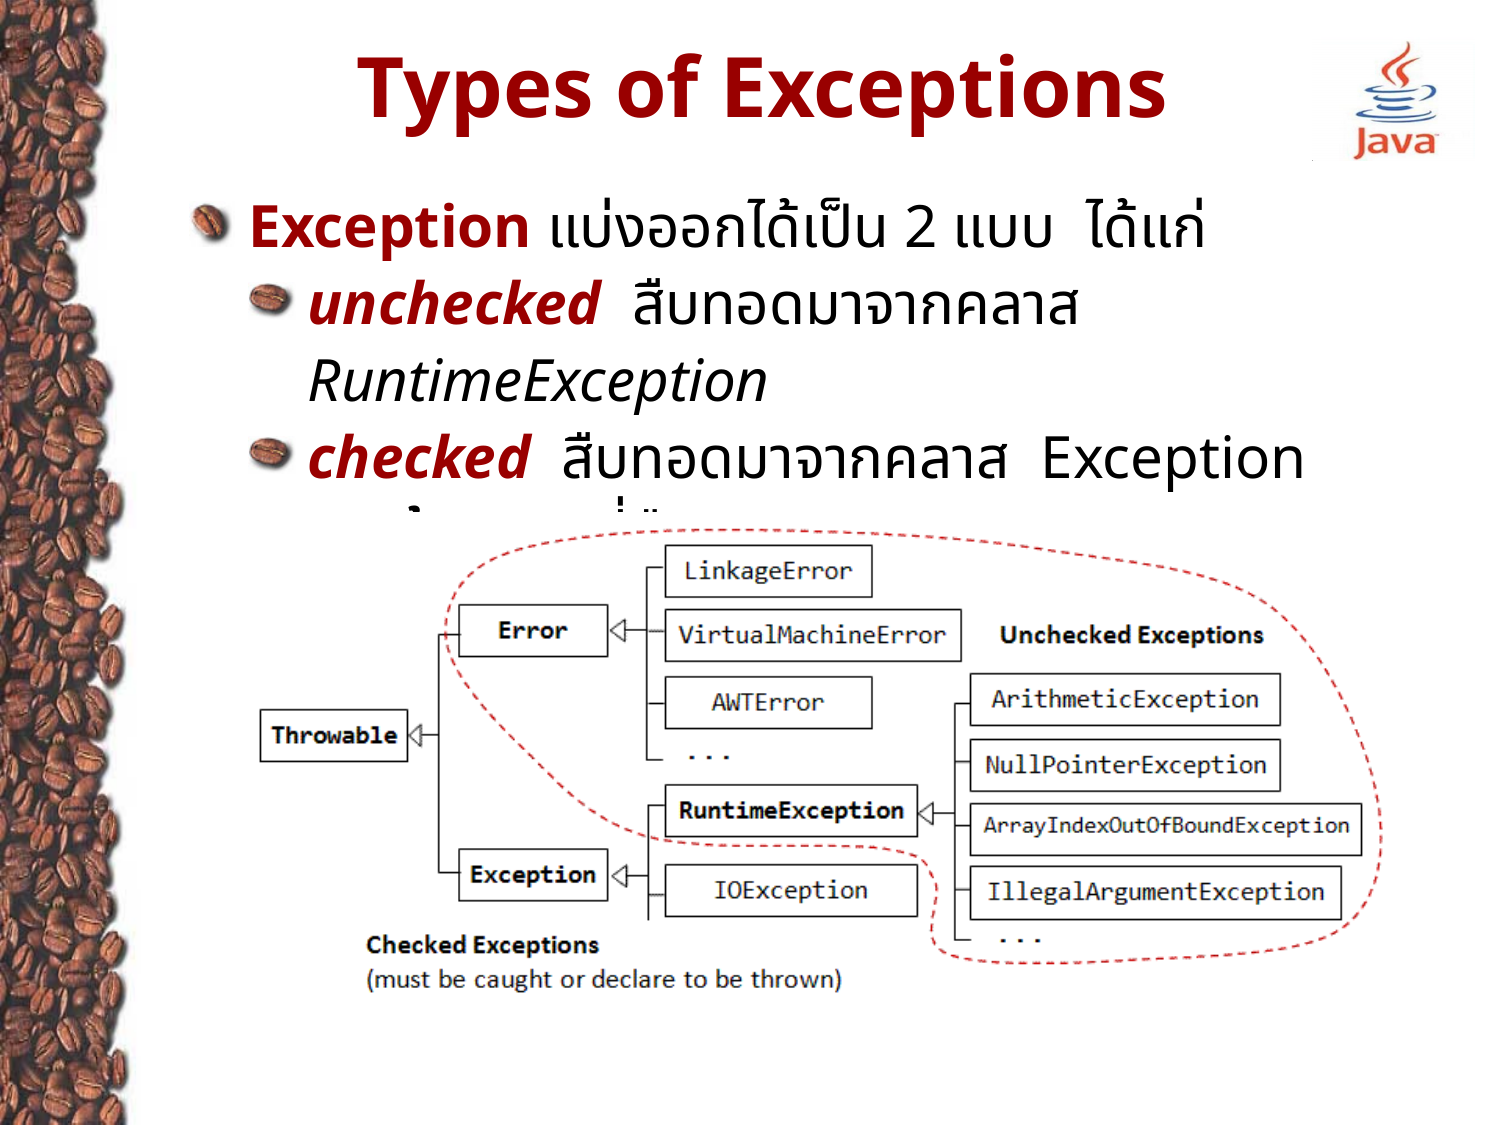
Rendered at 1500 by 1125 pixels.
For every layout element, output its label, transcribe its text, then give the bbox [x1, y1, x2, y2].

picture [249, 512, 1397, 1013]
title Types of Exceptions [299, 62, 1226, 126]
picture [1312, 37, 1475, 161]
picture [0, 0, 141, 1125]
list Exception แบ่งออกได้เป็น 2 แบบ ได้แก่ unchecked สืบทอดมาจากคลาส RuntimeException checked สืบทอดมาจากคลาส Exception ยกเว้นคลาสที่สืบทอดมาจากคลาส RuntimeException [174, 174, 1397, 884]
picture [189, 201, 235, 247]
picture [248, 436, 296, 474]
picture [248, 282, 296, 320]
